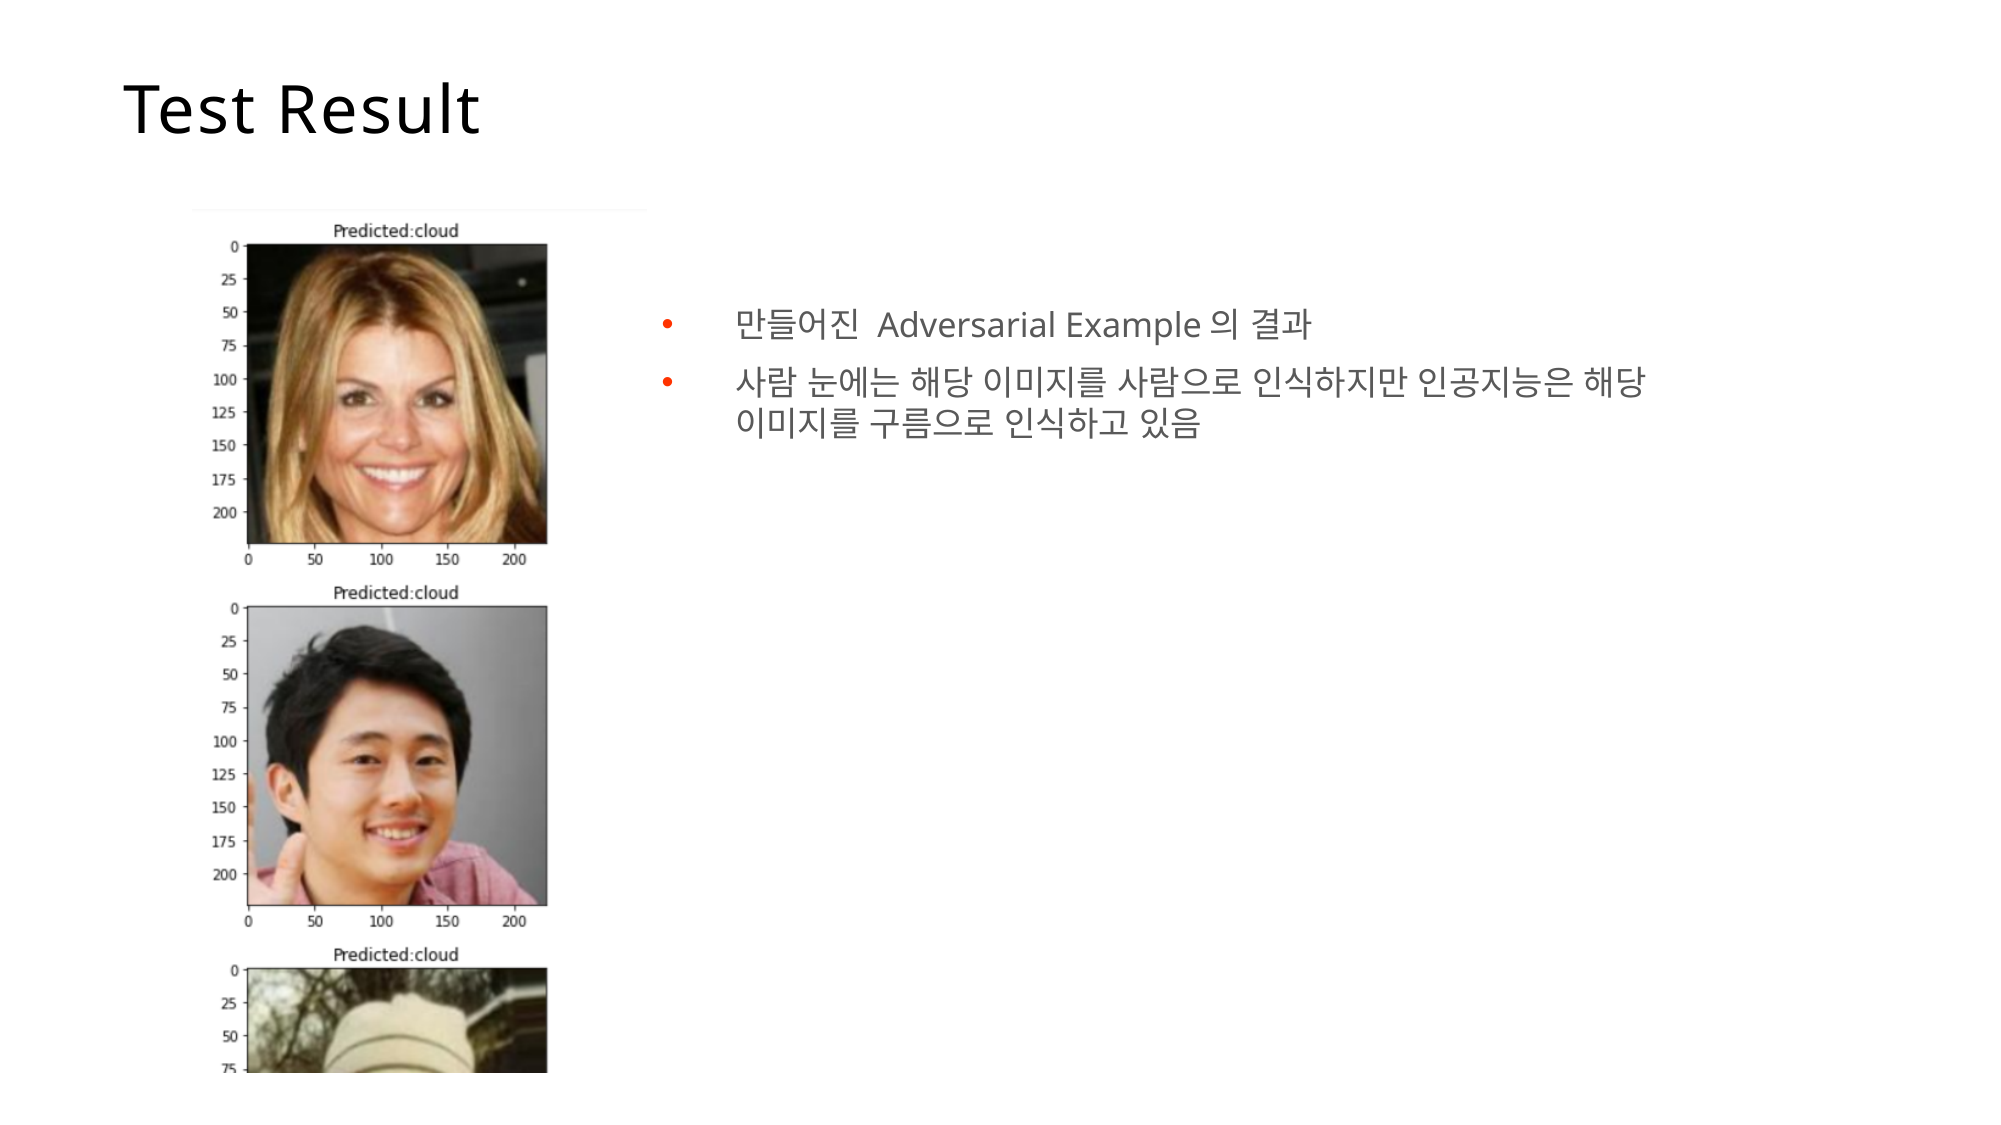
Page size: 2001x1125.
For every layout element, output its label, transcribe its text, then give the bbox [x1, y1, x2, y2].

picture [192, 209, 647, 1073]
text_box 만들어진 Adversarial Example의 결과 사람 눈에는 해당 이미지를 사람으로 인식하지만 인공지능은 해당 이미지를 구름으로 인식하고 있음 [647, 296, 1675, 452]
text_box Test Result [108, 52, 1834, 156]
